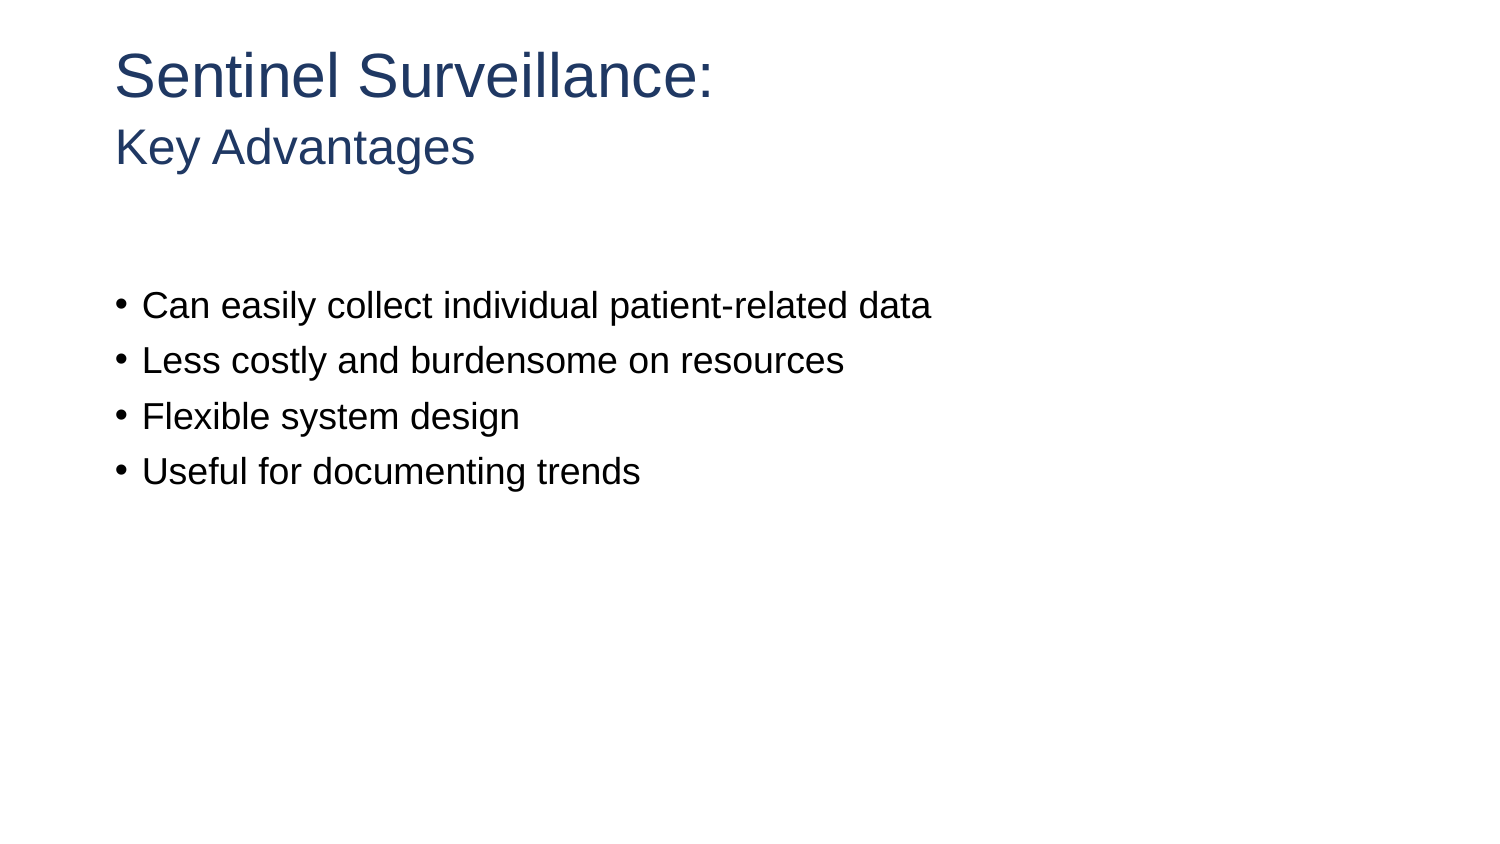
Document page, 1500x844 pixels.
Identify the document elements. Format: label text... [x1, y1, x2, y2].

title Sentinel Surveillance: Key Advantages [112, 27, 717, 177]
text_box Can easily collect individual patient-related data Less costly and burdensome on resources Flexible system design Useful for documenting trends [112, 268, 938, 492]
